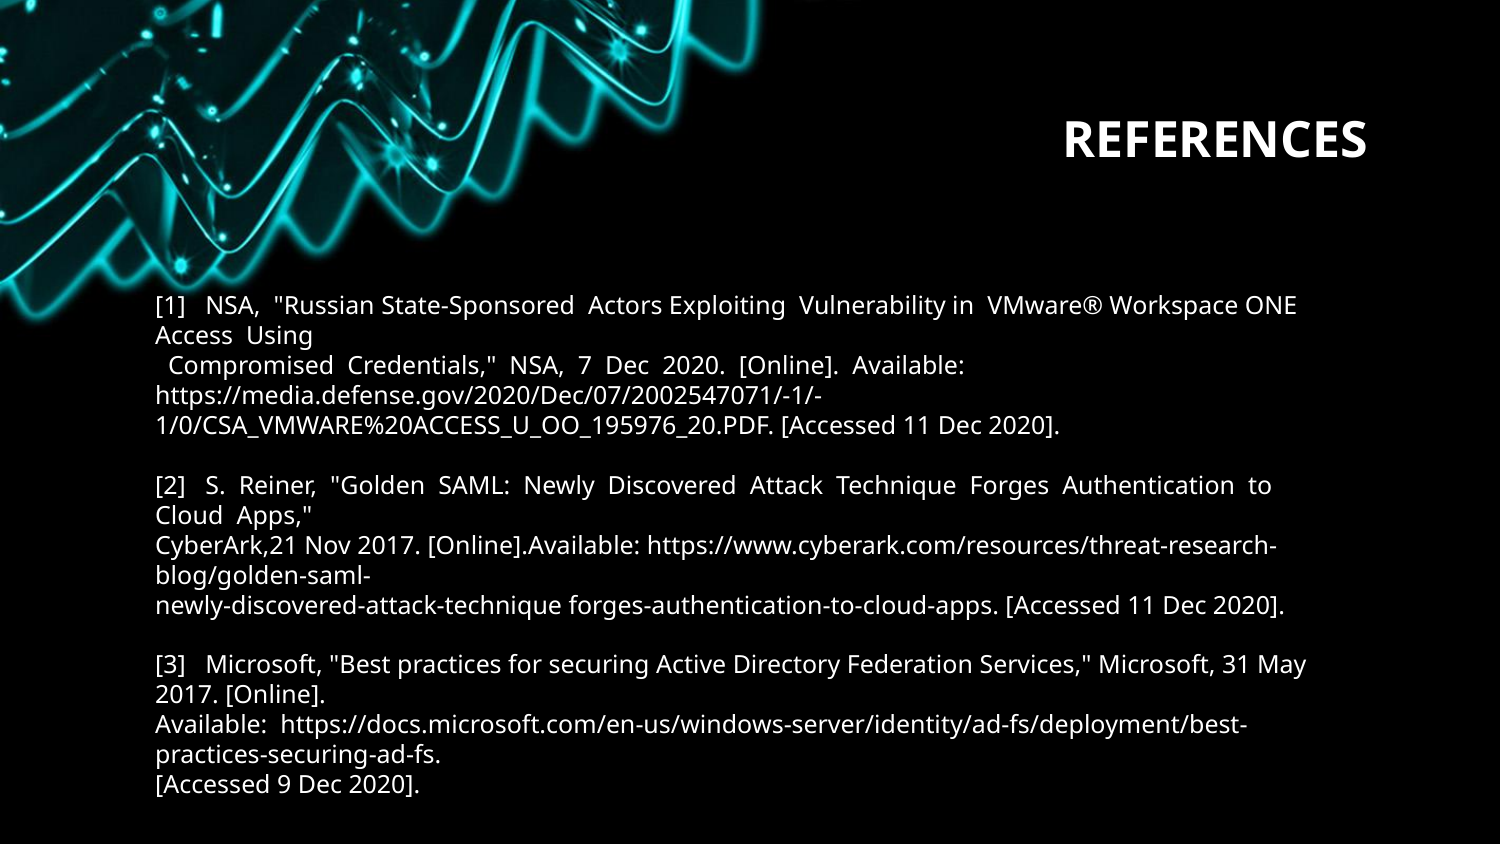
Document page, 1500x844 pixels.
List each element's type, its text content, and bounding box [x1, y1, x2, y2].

picture [0, 0, 1500, 844]
title REFERENCES [116, 88, 1383, 183]
list [1] NSA, "Russian State-Sponsored Actors Exploiting Vulnerability in VMware® Workspace ONE Access Using Compromised Credentials," NSA, 7 Dec 2020. [Online]. Available: https://media.defense.gov/2020/Dec/07/2002547071/-1/- 1/0/CSA_VMWARE%20ACCESS_U_OO_195976_20.PDF. [Accessed 11 Dec 2020]. [2] S. Reiner, "Golden SAML: Newly Discovered Attack Technique Forges Authentication to Cloud Apps," CyberArk,21 Nov 2017. [Online].Available: https://www.cyberark.com/resources/threat-research-blog/golden-saml- newly-discovered-attack-technique forges-authentication-to-cloud-apps. [Accessed 11 Dec 2020]. [3] Microsoft, "Best practices for securing Active Directory Federation Services," Microsoft, 31 May 2017. [Online]. Available: https://docs.microsoft.com/en-us/windows-server/identity/ad-fs/deployment/best-practices-securing-ad-fs. [Accessed 9 Dec 2020]. [65, 322, 1332, 844]
